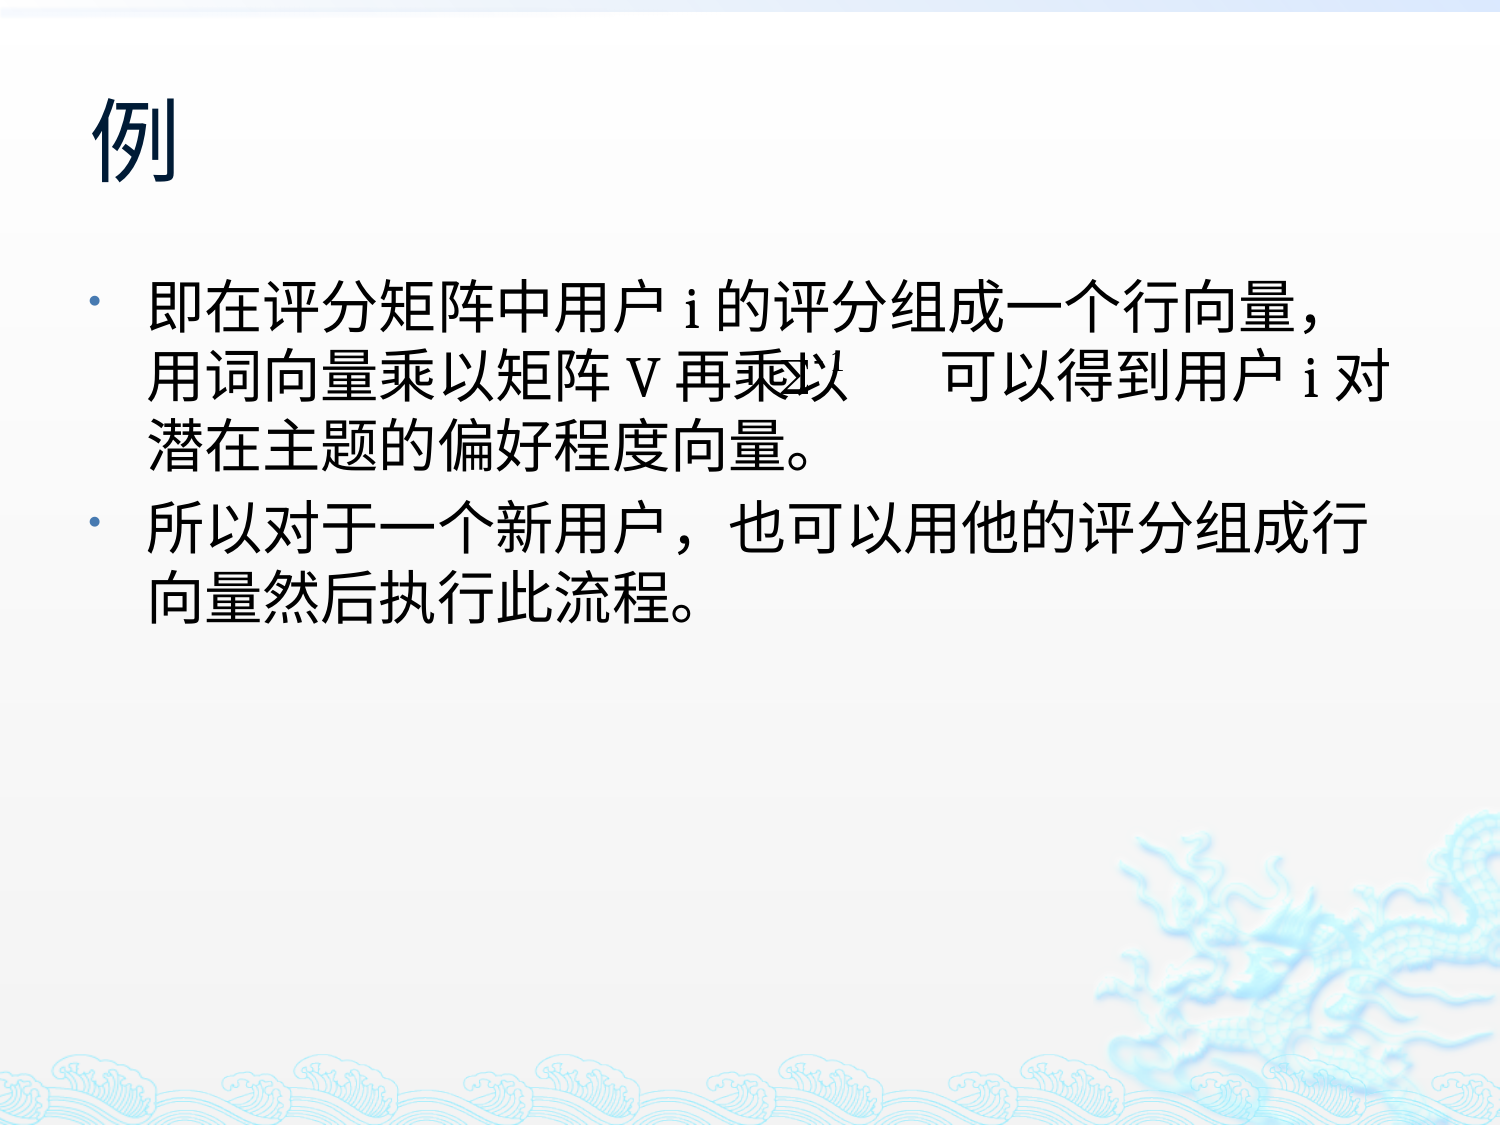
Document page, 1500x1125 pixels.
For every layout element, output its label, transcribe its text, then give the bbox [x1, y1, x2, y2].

title 例 [75, 45, 1425, 233]
list 即在评分矩阵中用户i的评分组成一个行向量，用词向量乘以矩阵V再乘以 可以得到用户i对潜在主题的偏好程度向量。 所以对于一个新用户，也可以用他的评分组成行向量然后执行此流程。 [75, 262, 1425, 1005]
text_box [773, 337, 852, 404]
